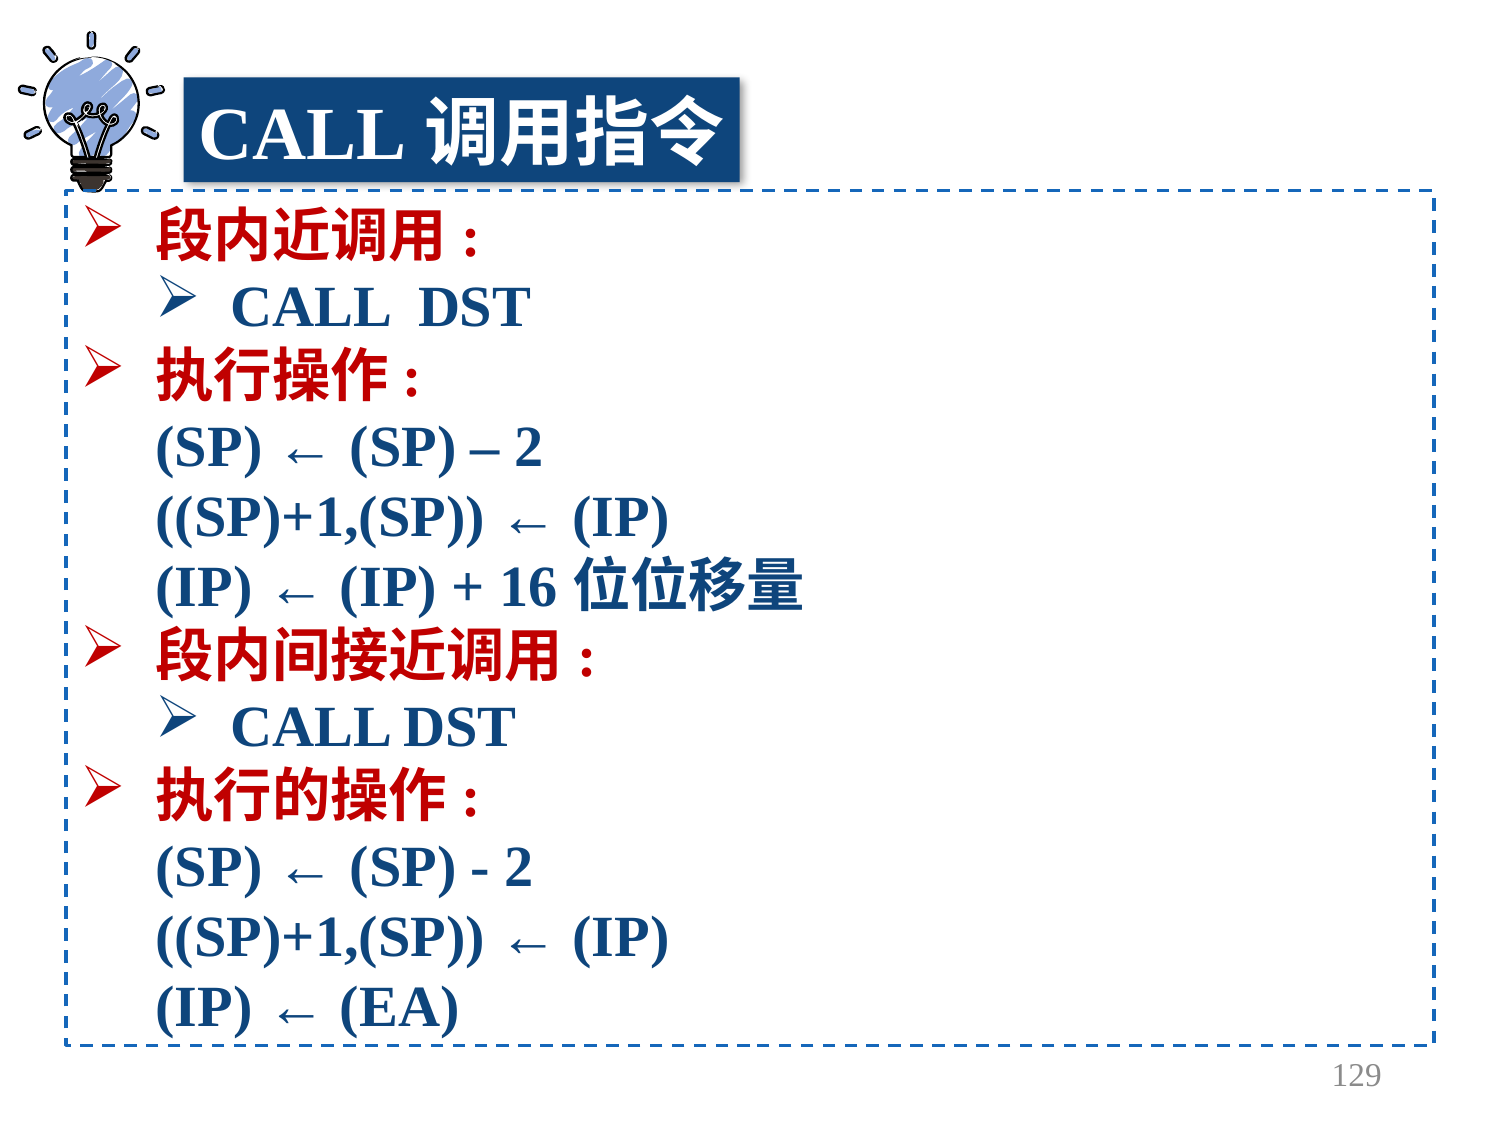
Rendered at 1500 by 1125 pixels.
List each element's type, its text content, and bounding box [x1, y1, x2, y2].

text_box 段内近调用: CALL DST 执行操作: (SP) ← (SP) – 2 ((SP)+1,(SP)) ← (IP) (IP) ← (IP) + 16位位移量 段内间接近调用: CALL DST 执行的操作: (SP) ← (SP) - 2 ((SP)+1,(SP)) ← (IP) (IP) ← (EA) [65, 190, 1435, 1046]
text_box CALL调用指令 [183, 77, 740, 183]
slide_number 129 [1059, 1046, 1397, 1103]
